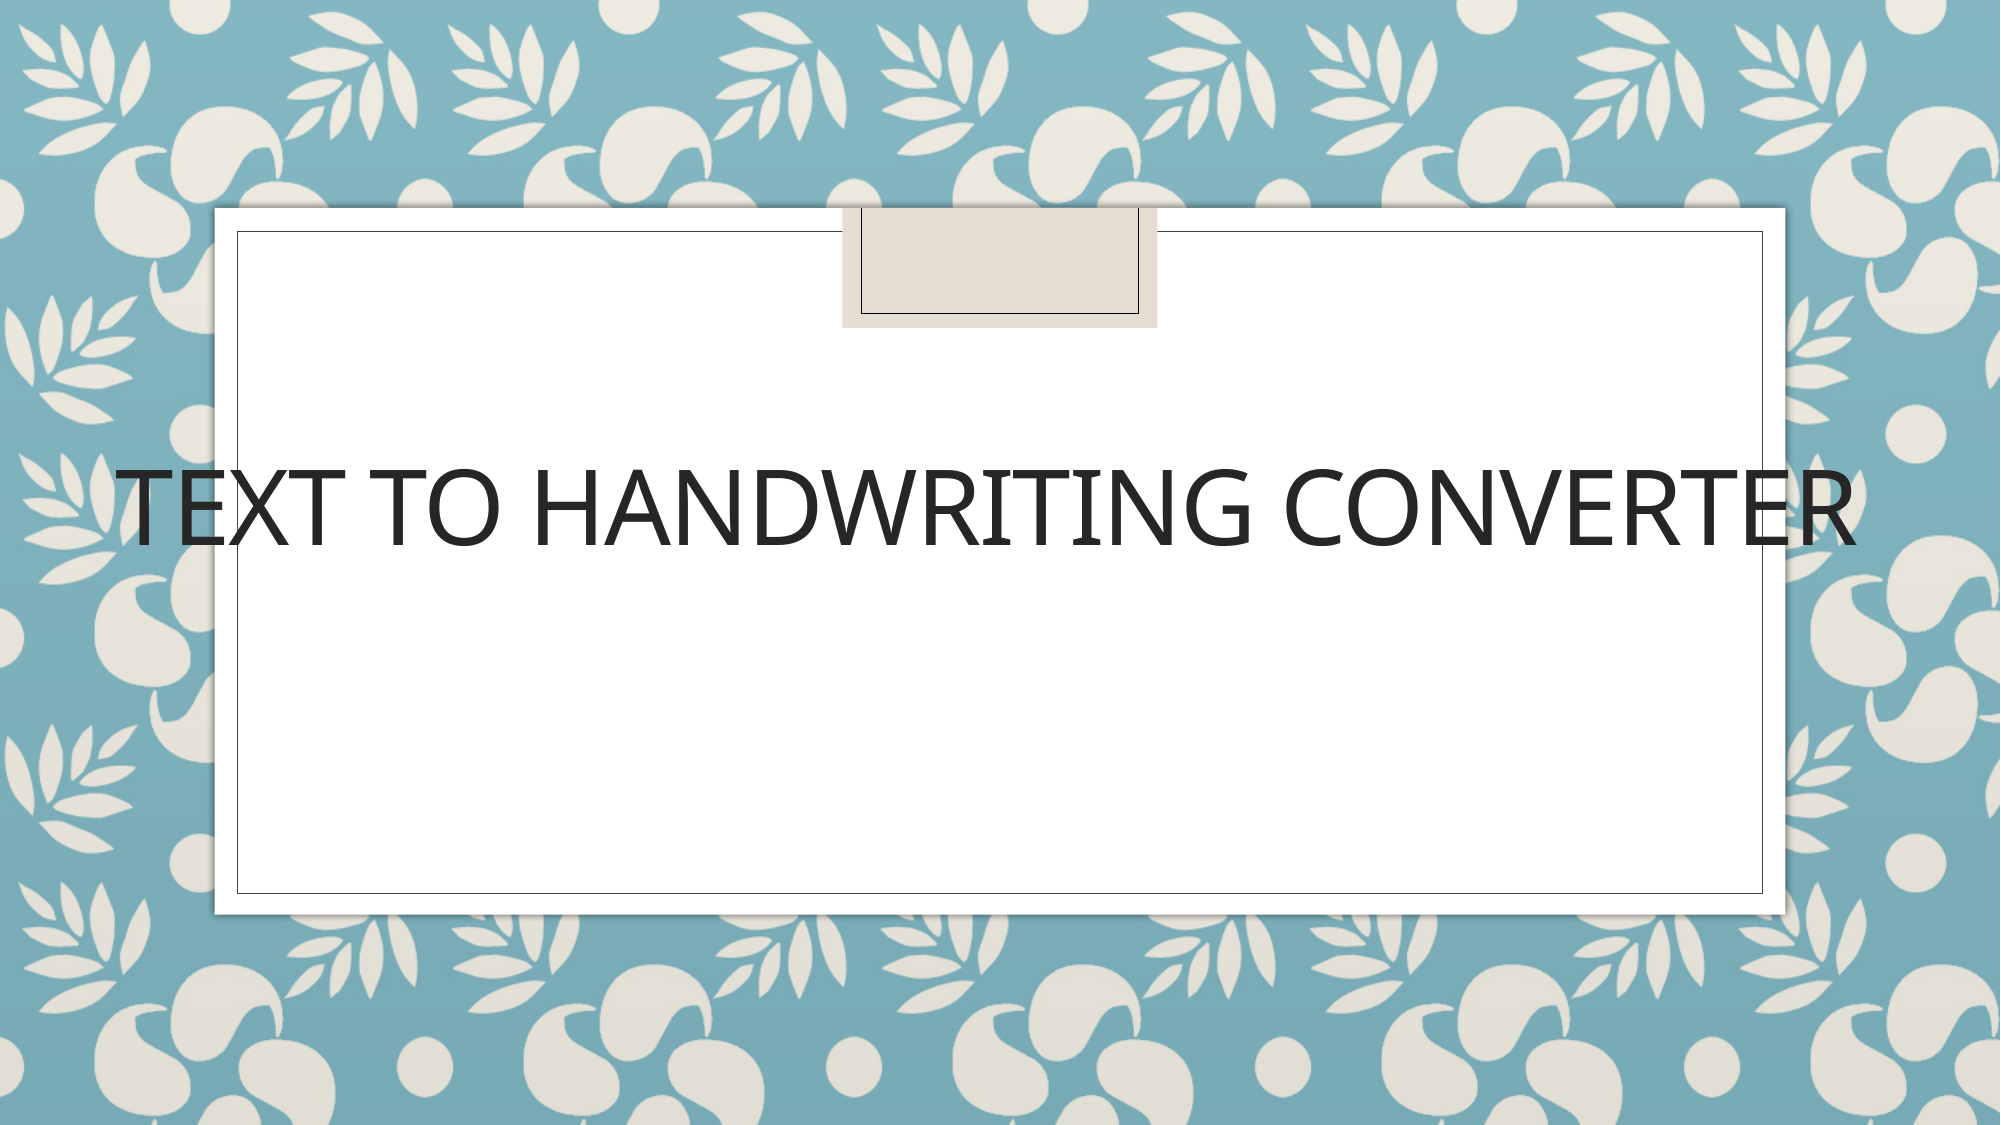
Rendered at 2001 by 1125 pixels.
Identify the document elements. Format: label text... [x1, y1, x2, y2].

title TEXT TO HANDWRITING CONVERTER [19, 432, 1981, 596]
